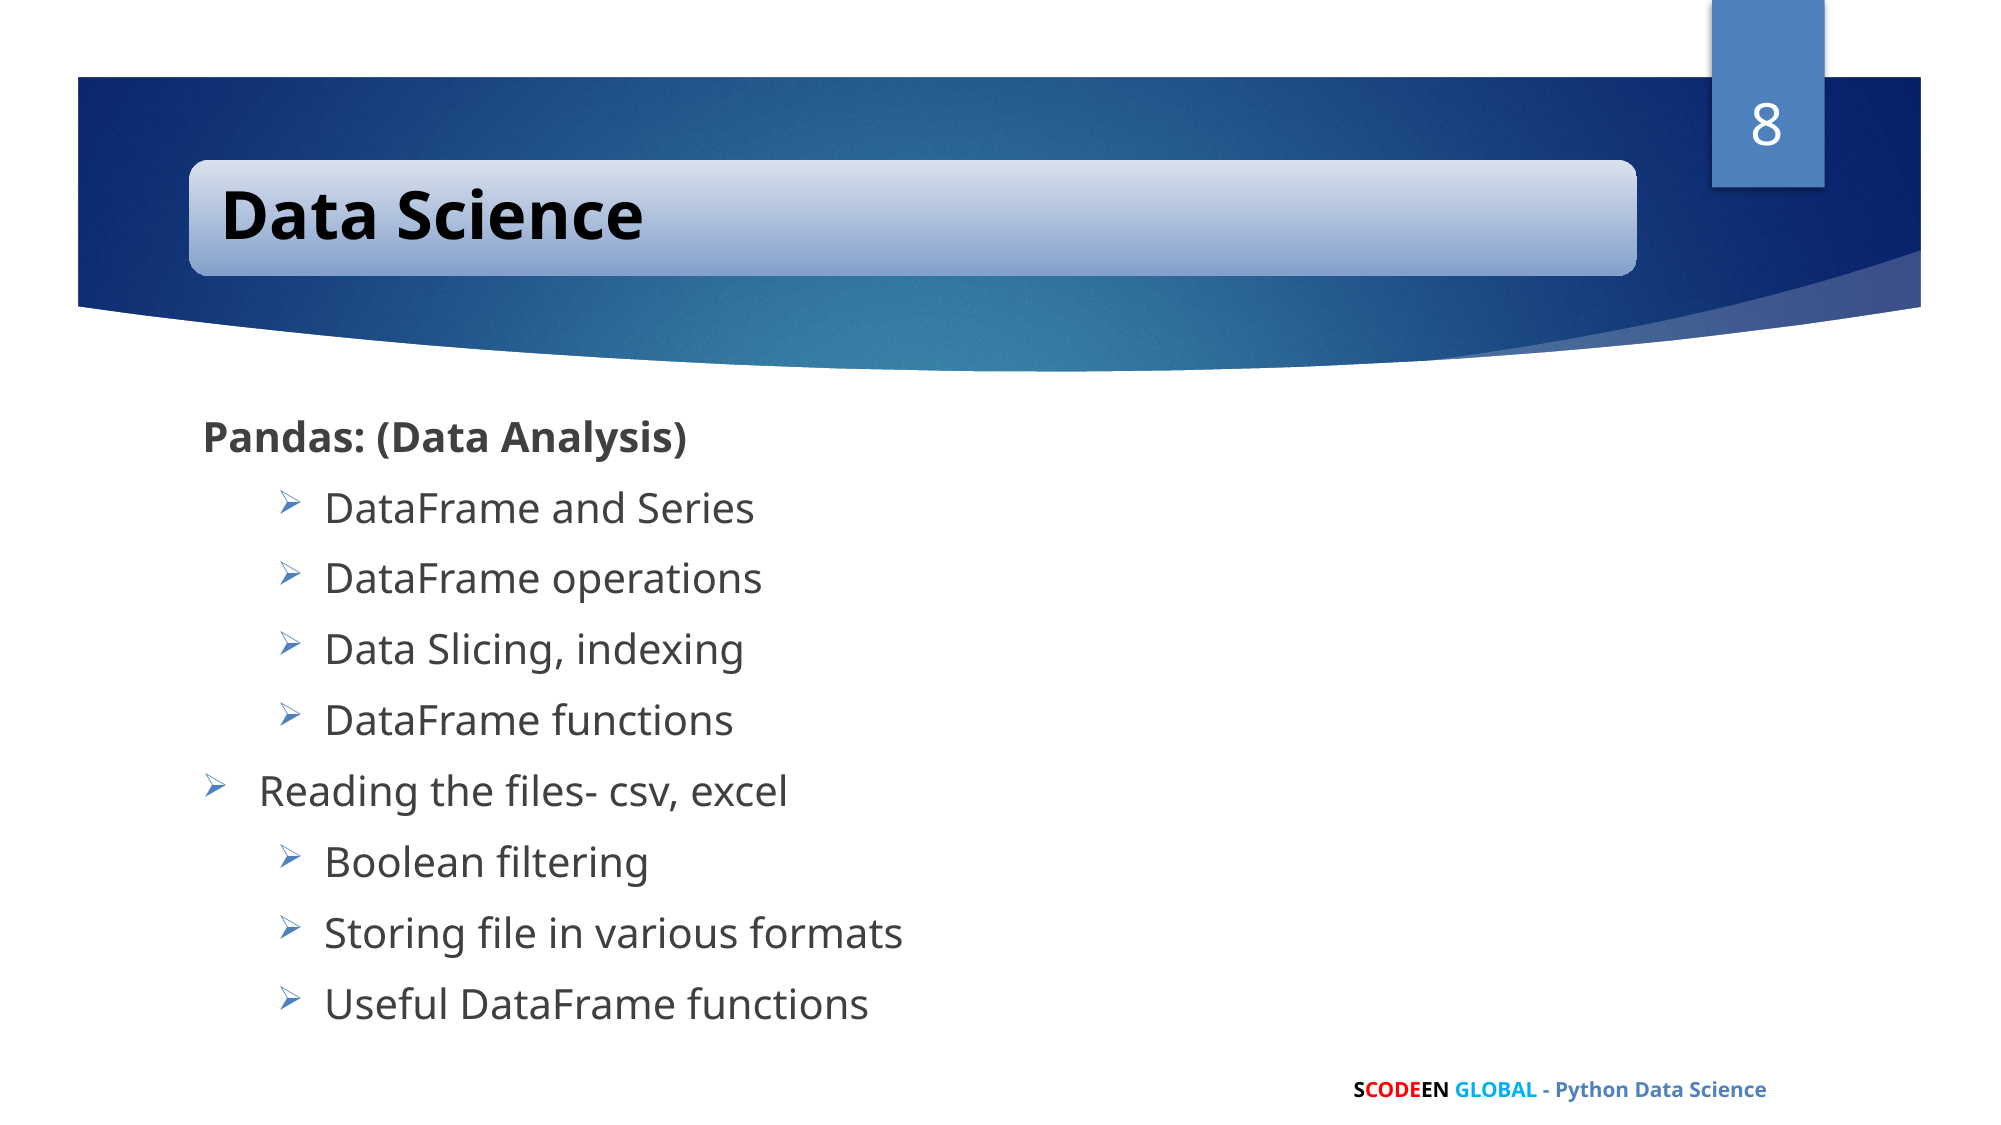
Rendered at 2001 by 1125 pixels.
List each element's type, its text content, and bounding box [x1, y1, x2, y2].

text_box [189, 159, 1638, 276]
list Pandas: (Data Analysis) DataFrame and Series DataFrame operations Data Slicing, indexing DataFrame functions Reading the files- csv, excel Boolean filtering Storing file in various formats Useful DataFrame functions [187, 402, 1729, 1049]
slide_number 8 [1698, 48, 1836, 175]
footer SCODEEN GLOBAL - Python Data Science [1338, 1063, 1973, 1115]
